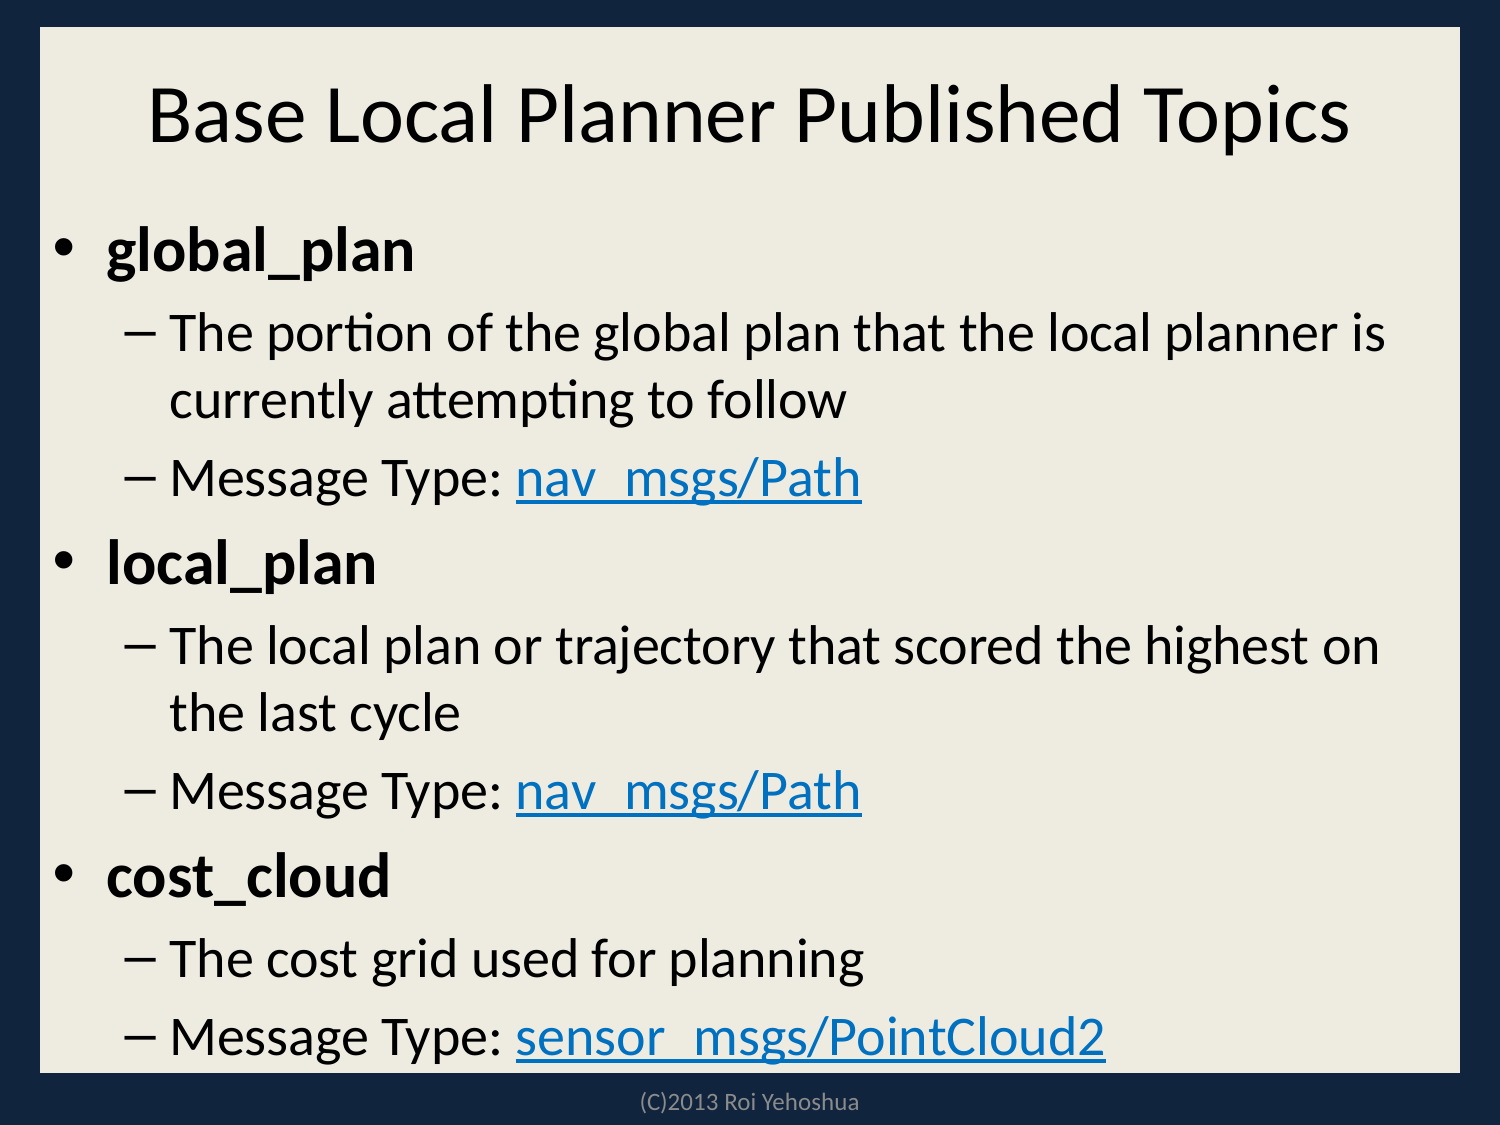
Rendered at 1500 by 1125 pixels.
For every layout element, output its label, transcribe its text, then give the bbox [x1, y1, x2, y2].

list global_plan The portion of the global plan that the local planner is currently attempting to follow Message Type: nav_msgs/Path local_plan The local plan or trajectory that scored the highest on the last cycle Message Type: nav_msgs/Path cost_cloud The cost grid used for planning Message Type: sensor_msgs/PointCloud2 [37, 200, 1463, 1080]
footer (C)2013 Roi Yehoshua [512, 1074, 988, 1125]
title Base Local Planner Published Topics [37, 31, 1463, 188]
